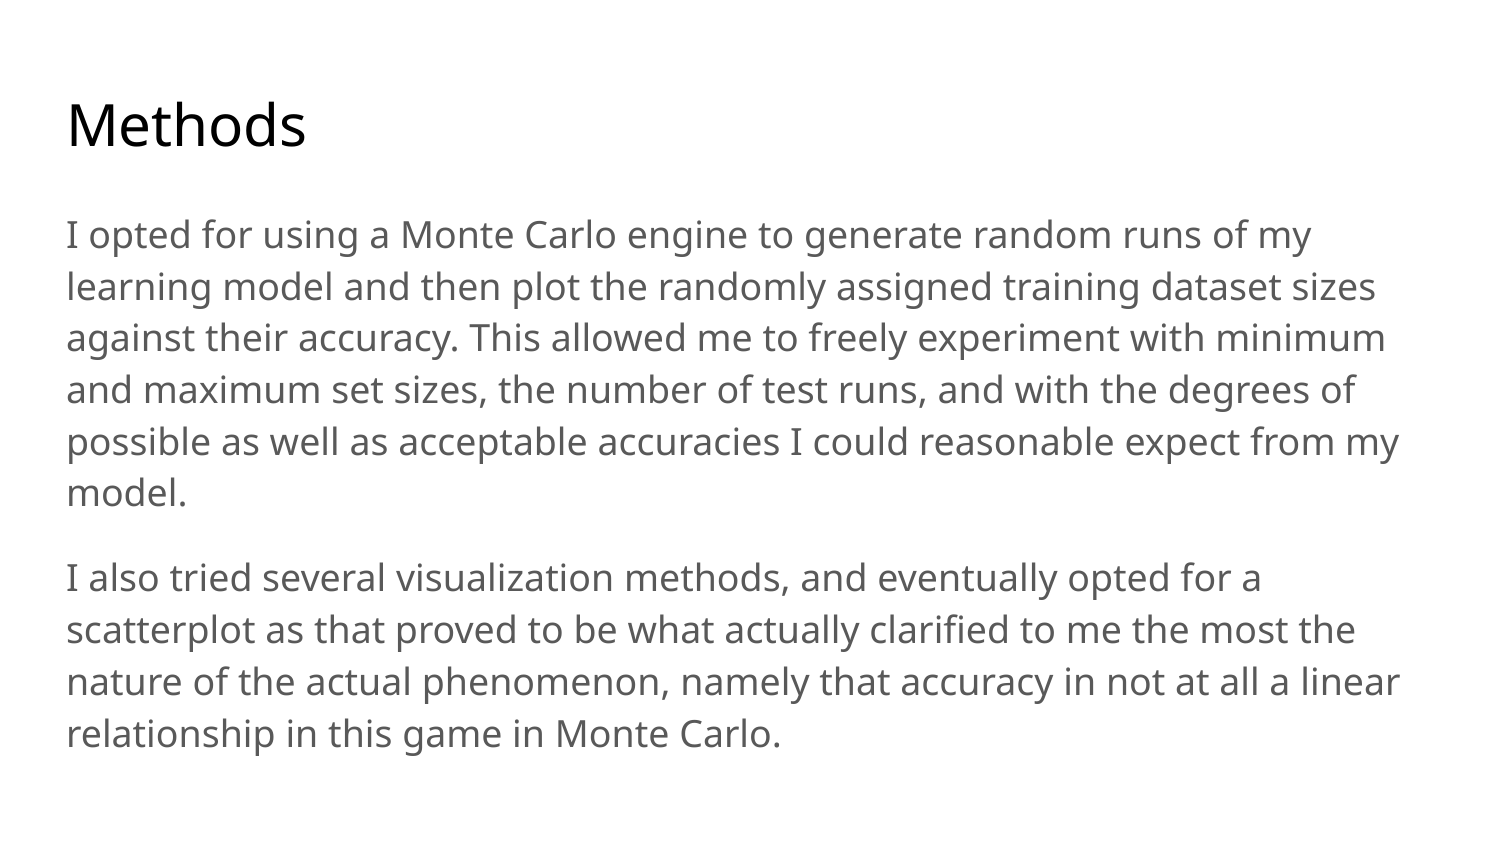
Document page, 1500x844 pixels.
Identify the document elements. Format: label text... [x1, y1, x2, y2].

title Methods [51, 72, 1449, 167]
list I opted for using a Monte Carlo engine to generate random runs of my learning model and then plot the randomly assigned training dataset sizes against their accuracy. This allowed me to freely experiment with minimum and maximum set sizes, the number of test runs, and with the degrees of possible as well as acceptable accuracies I could reasonable expect from my model. I also tried several visualization methods, and eventually opted for a scatterplot as that proved to be what actually clarified to me the most the nature of the actual phenomenon, namely that accuracy in not at all a linear relationship in this game in Monte Carlo. [51, 189, 1449, 750]
